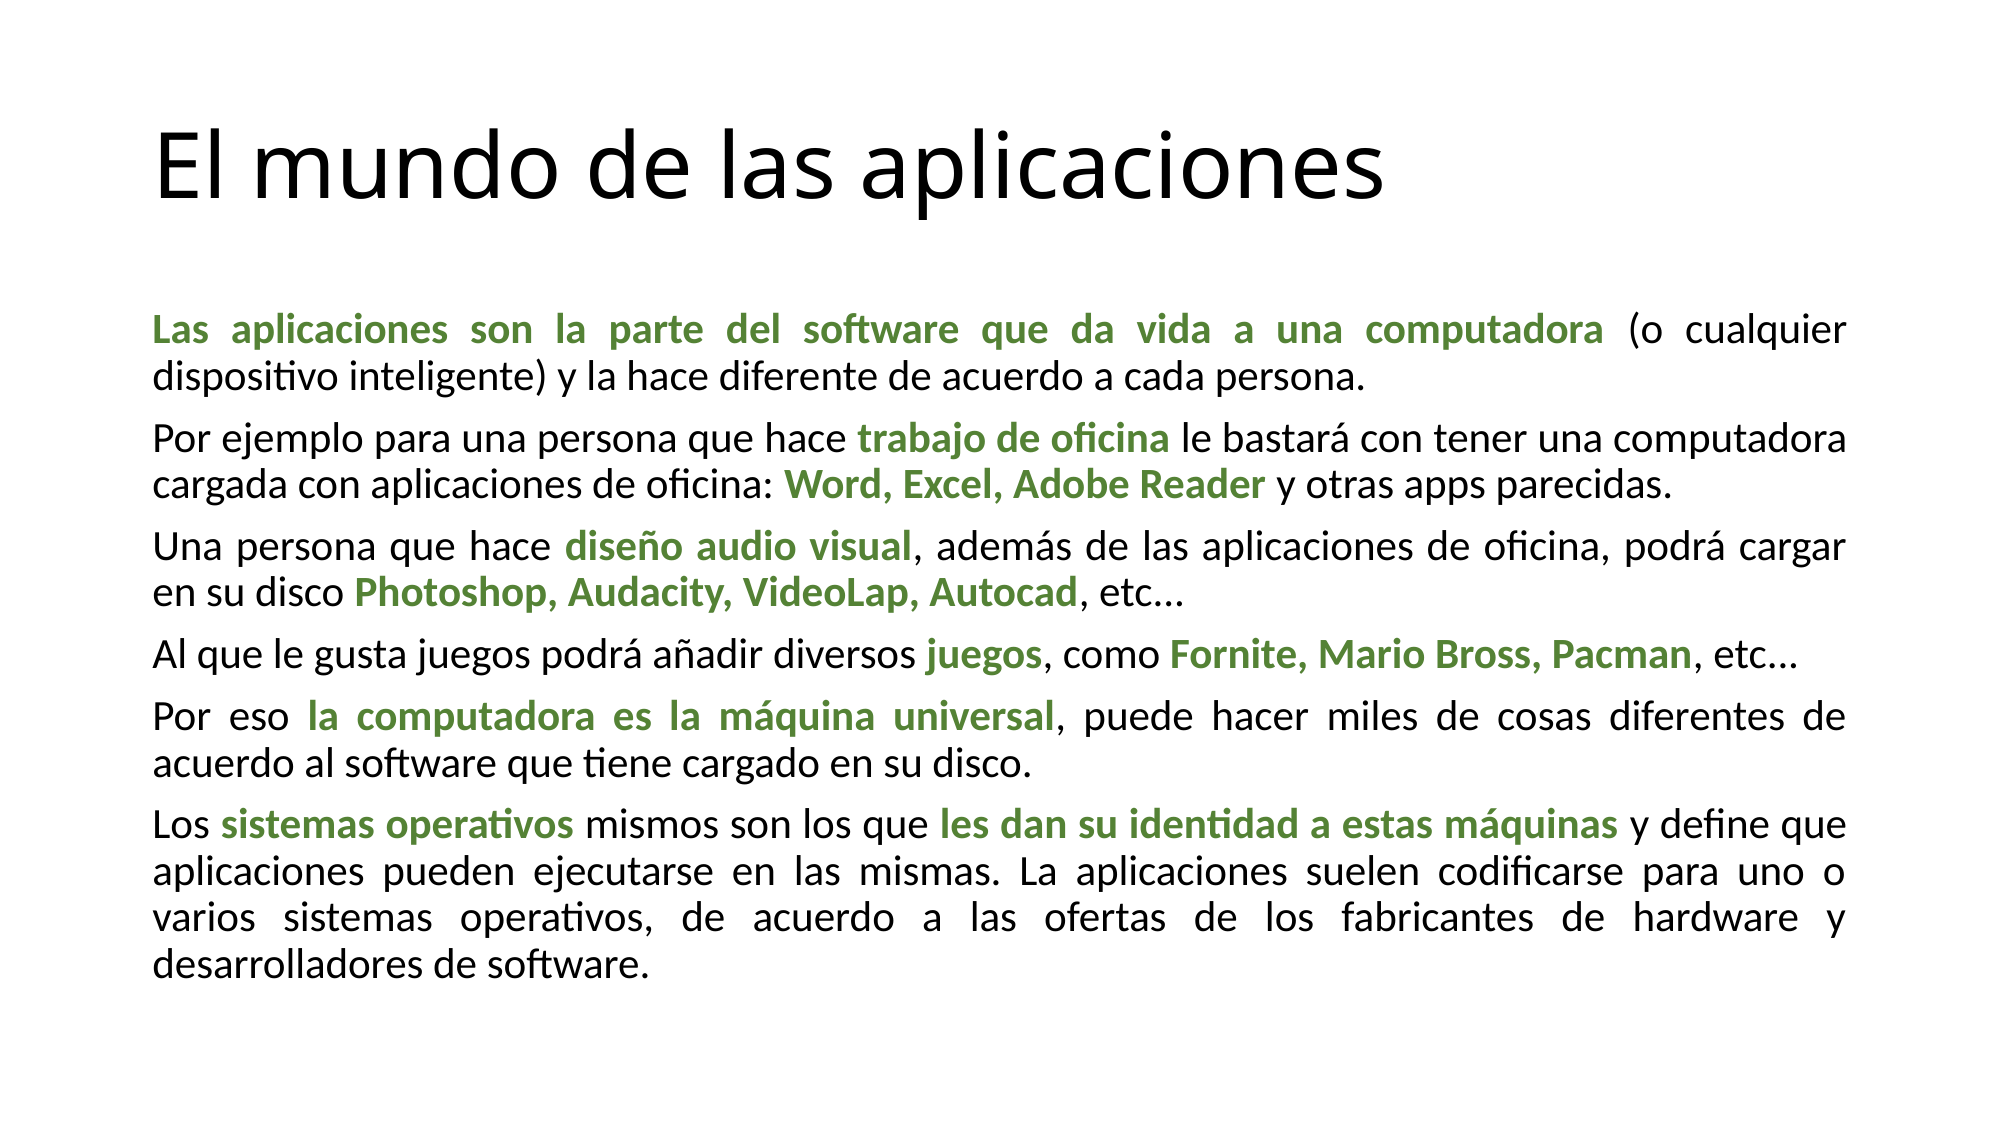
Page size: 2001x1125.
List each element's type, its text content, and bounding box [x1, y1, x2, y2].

list Las aplicaciones son la parte del software que da vida a una computadora (o cualquier dispositivo inteligente) y la hace diferente de acuerdo a cada persona. Por ejemplo para una persona que hace trabajo de oficina le bastará con tener una computadora cargada con aplicaciones de oficina: Word, Excel, Adobe Reader y otras apps parecidas. Una persona que hace diseño audio visual, además de las aplicaciones de oficina, podrá cargar en su disco Photoshop, Audacity, VideoLap, Autocad, etc... Al que le gusta juegos podrá añadir diversos juegos, como Fornite, Mario Bross, Pacman, etc... Por eso la computadora es la máquina universal, puede hacer miles de cosas diferentes de acuerdo al software que tiene cargado en su disco. Los sistemas operativos mismos son los que les dan su identidad a estas máquinas y define que aplicaciones pueden ejecutarse en las mismas. La aplicaciones suelen codificarse para uno o varios sistemas operativos, de acuerdo a las ofertas de los fabricantes de hardware y desarrolladores de software. [137, 299, 1863, 1014]
title El mundo de las aplicaciones [137, 59, 1863, 278]
